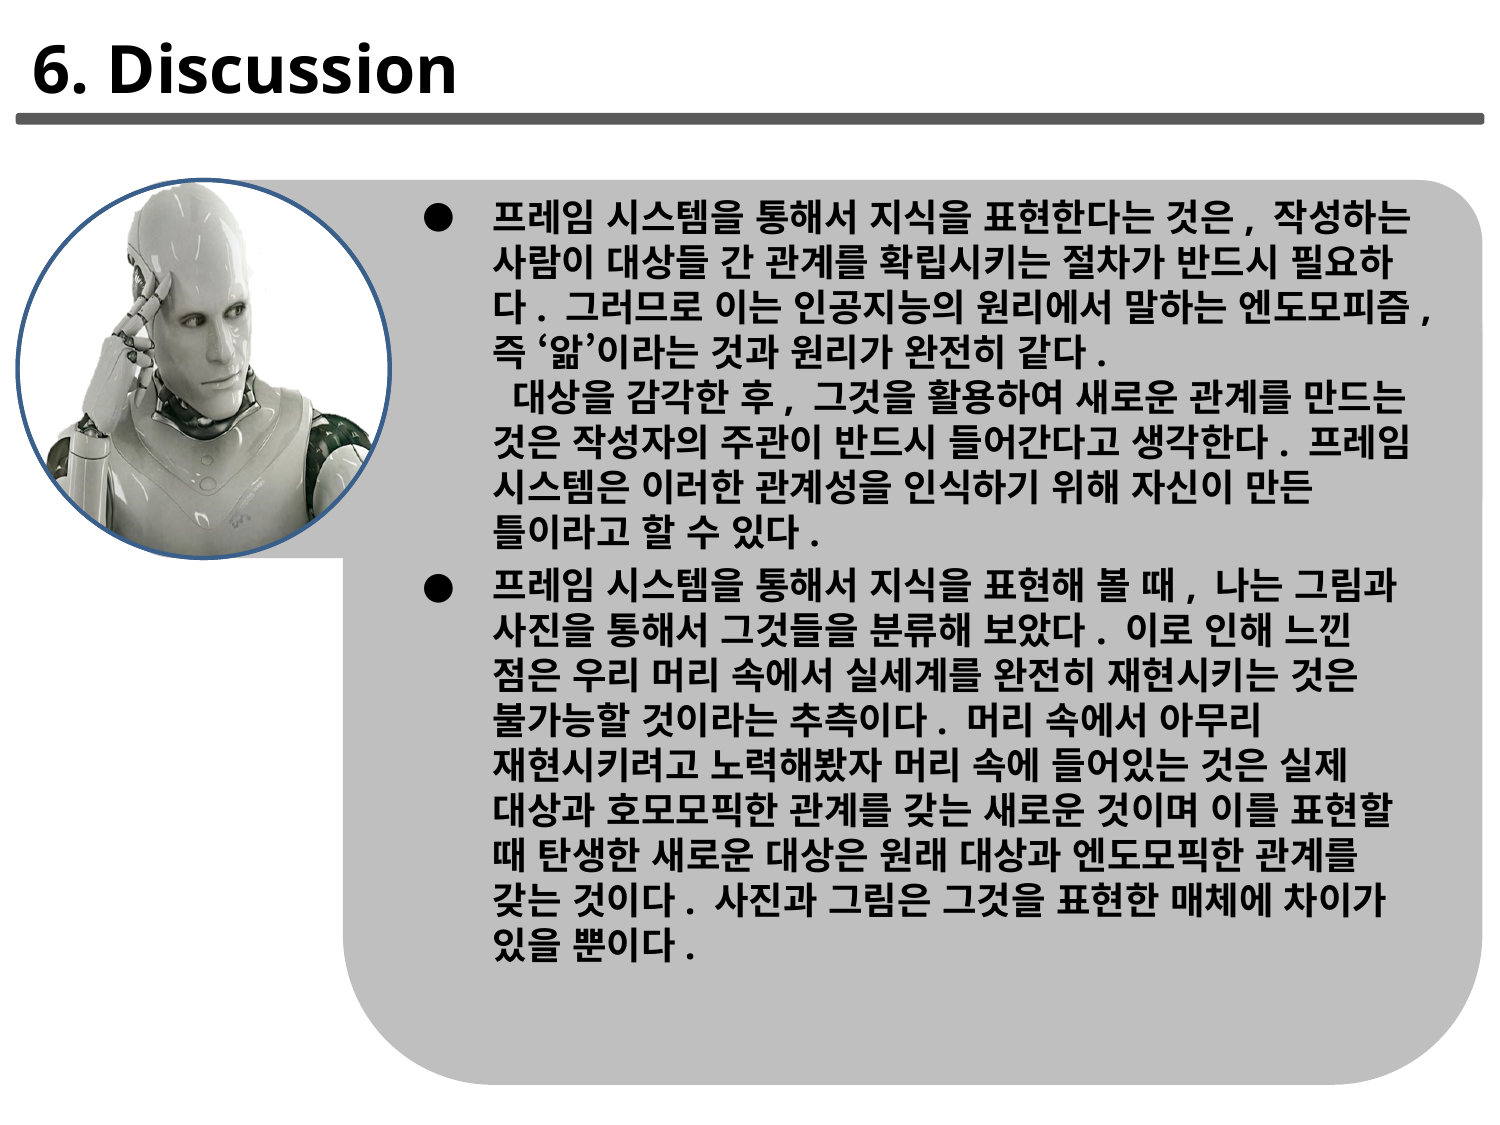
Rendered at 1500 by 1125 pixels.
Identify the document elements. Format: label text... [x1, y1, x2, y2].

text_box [407, 182, 1448, 553]
text_box [138, 549, 199, 561]
text_box [1450, 185, 1485, 322]
text_box [208, 502, 340, 561]
text_box [15, 112, 1485, 125]
text_box [15, 177, 392, 561]
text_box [407, 553, 1448, 979]
text_box [212, 177, 1440, 259]
text_box [138, 177, 196, 189]
text_box [340, 210, 1485, 1087]
text_box 6. Discussion [17, 19, 1412, 114]
